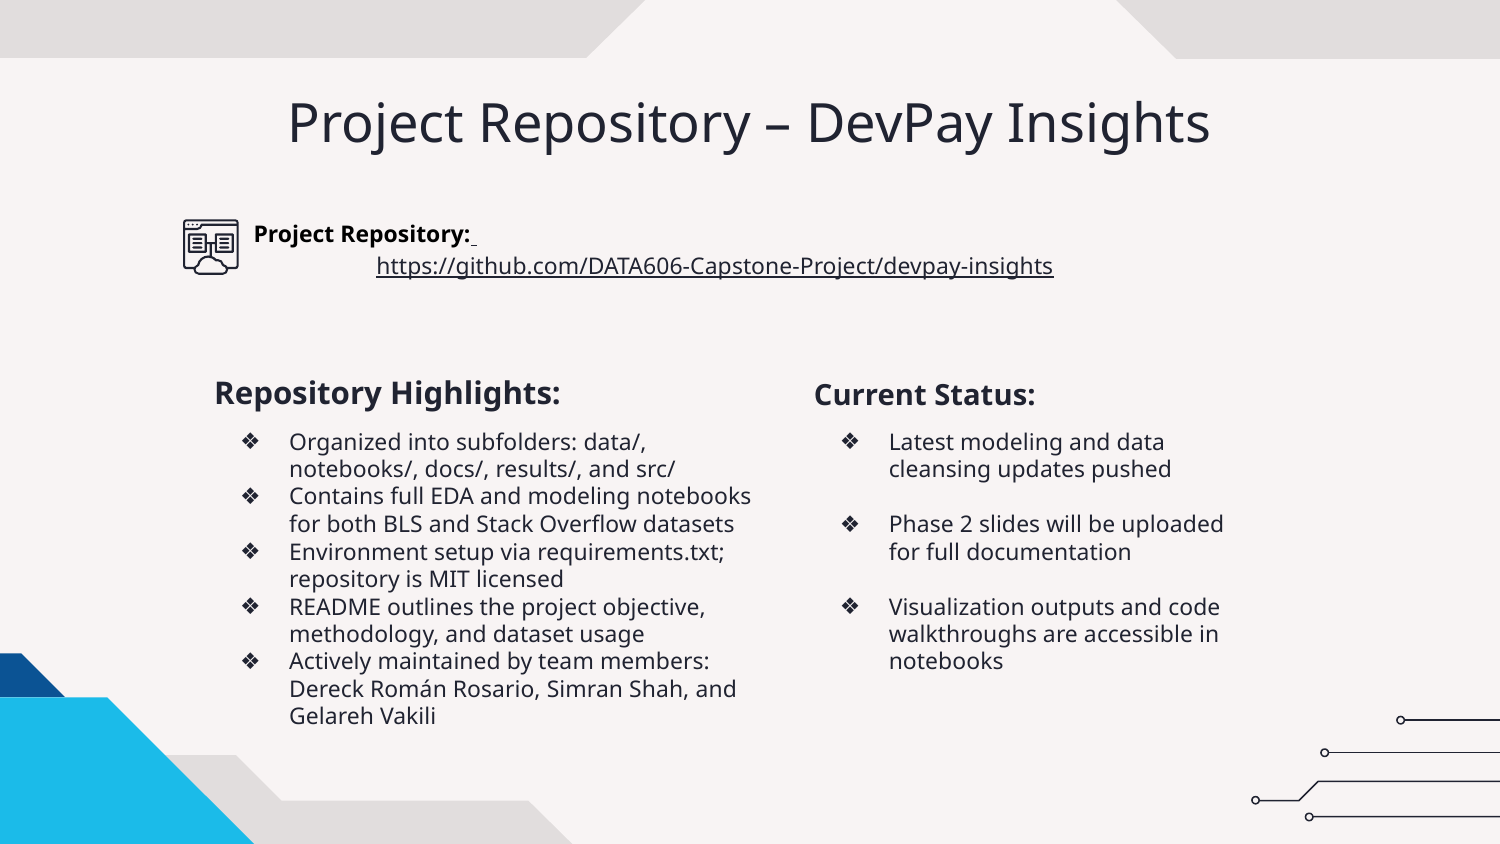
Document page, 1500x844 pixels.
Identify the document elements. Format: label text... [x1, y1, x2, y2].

subtitle Repository Highlights: [199, 334, 615, 426]
text_box [107, 314, 707, 665]
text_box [182, 219, 239, 276]
subtitle Organized into subfolders: data/, notebooks/, docs/, results/, and src/ Contains full EDA and modeling notebooks for both BLS and Stack Overflow datasets Environment setup via requirements.txt; repository is MIT licensed README outlines the project objective, methodology, and dataset usage Actively maintained by team members: Dereck Román Rosario, Simran Shah, and Gelareh Vakili [199, 412, 771, 844]
text_box Project Repository: https://github.com/DATA606-Capstone-Project/devpay-insights [238, 205, 1192, 289]
title Project Repository – DevPay Insights [118, 72, 1382, 167]
subtitle Current Status: [798, 334, 1215, 426]
subtitle Latest modeling and data cleansing updates pushed Phase 2 slides will be uploaded for full documentation Visualization outputs and code walkthroughs are accessible in notebooks [798, 412, 1278, 844]
